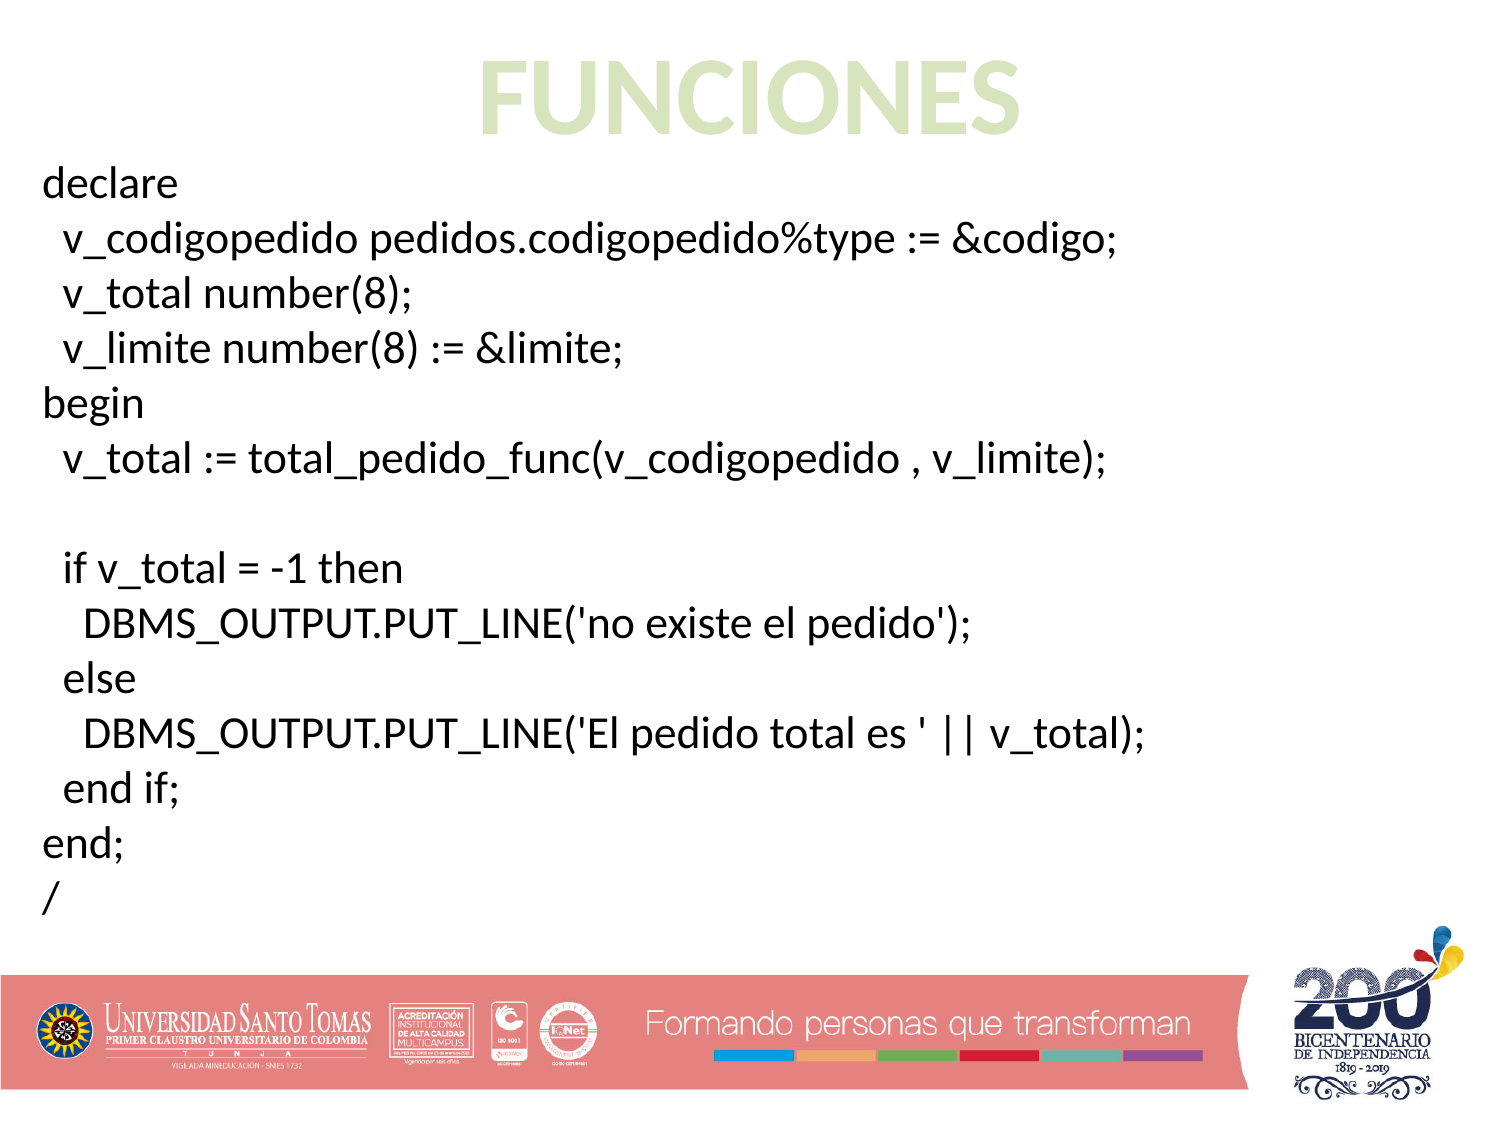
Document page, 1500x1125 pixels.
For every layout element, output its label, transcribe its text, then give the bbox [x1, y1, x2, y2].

text_box FUNCIONES [461, 14, 1038, 145]
text_box declare v_codigopedido pedidos.codigopedido%type := &codigo; v_total number(8); v_limite number(8) := &limite; begin v_total := total_pedido_func(v_codigopedido , v_limite); if v_total = -1 then DBMS_OUTPUT.PUT_LINE('no existe el pedido'); else DBMS_OUTPUT.PUT_LINE('El pedido total es ' || v_total); end if; end; / [27, 145, 1244, 930]
picture [0, 1, 1500, 1124]
